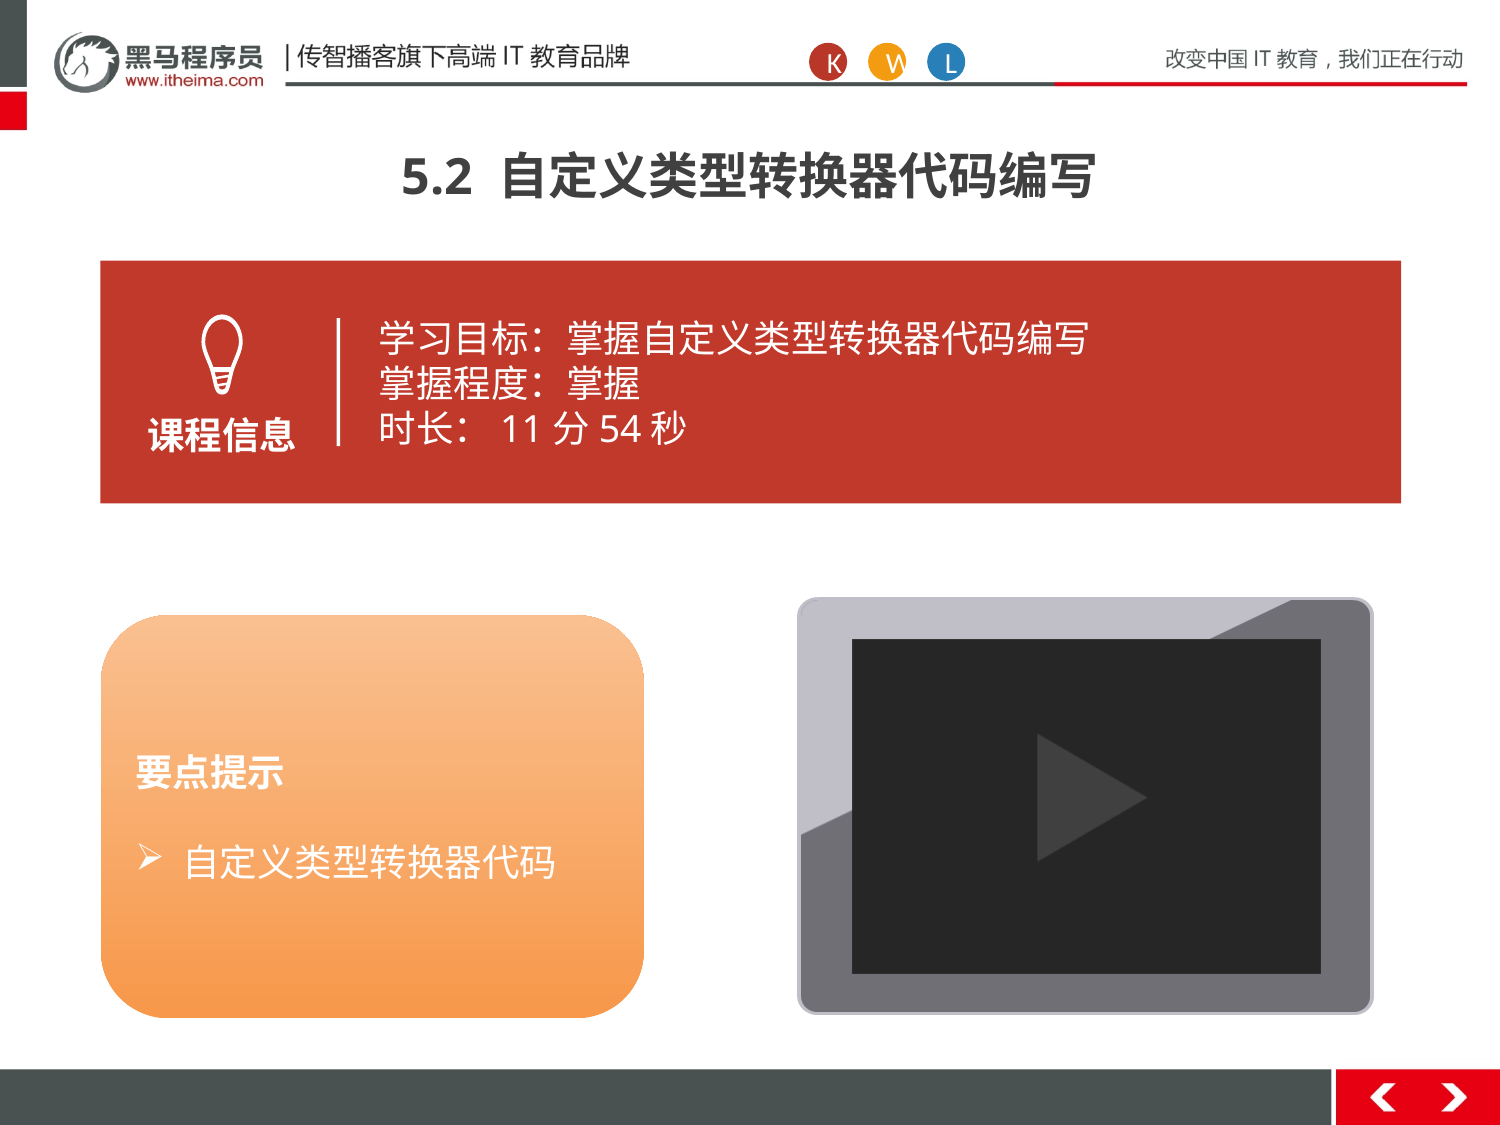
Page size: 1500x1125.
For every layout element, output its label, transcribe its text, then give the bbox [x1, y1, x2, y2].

text_box L [925, 40, 968, 83]
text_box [130, 314, 314, 466]
picture [0, 0, 1500, 137]
text_box W [866, 40, 909, 83]
text_box 要点提示 自定义类型转换器代码 [100, 615, 644, 1019]
text_box K [806, 40, 850, 83]
text_box 学习目标：掌握自定义类型转换器代码编写 掌握程度：掌握 时长：11分54秒 [364, 307, 1258, 458]
picture [0, 209, 1500, 1125]
text_box 5.2 自定义类型转换器代码编写 [0, 137, 1500, 209]
text_box [335, 316, 342, 448]
text_box [98, 258, 1403, 505]
